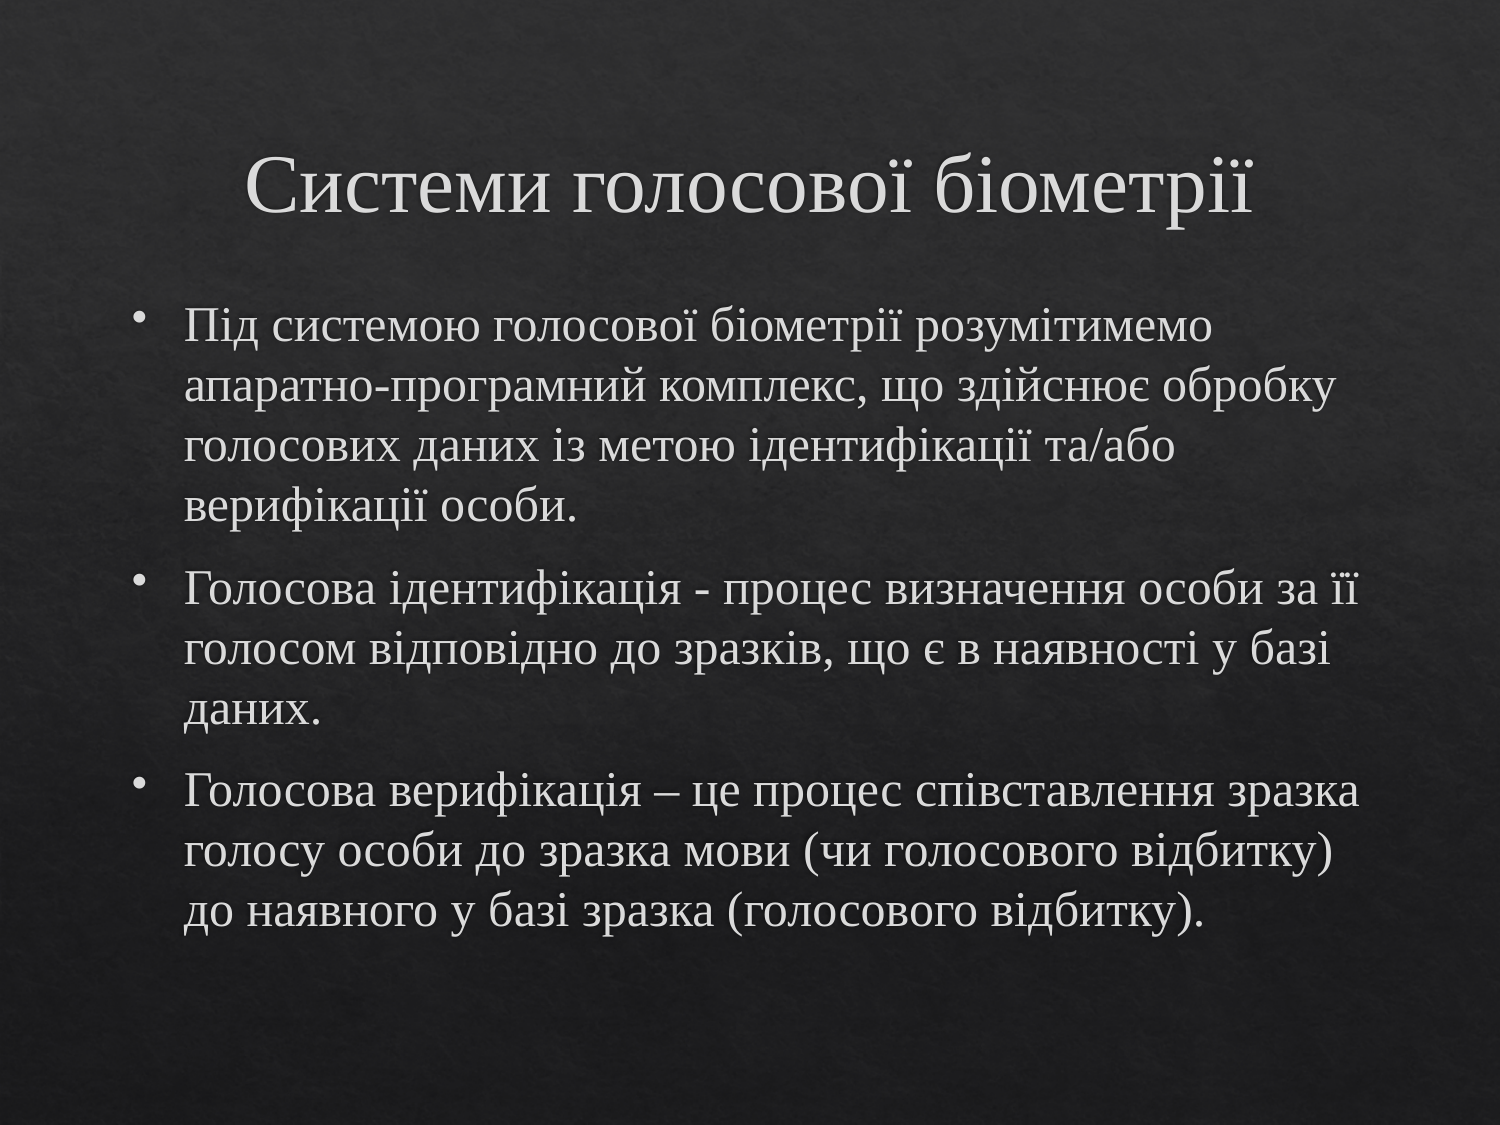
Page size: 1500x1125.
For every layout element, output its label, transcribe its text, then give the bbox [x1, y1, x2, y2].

title Системи голосової біометрії [112, 99, 1387, 260]
list Під системою голосової біометрії розумітимемо апаратно-програмний комплекс, що здійснює обробку голосових даних із метою ідентифікації та/або верифікації особи. Голосова ідентифікація - процес визначення особи за її голосом відповідно до зразків, що є в наявності у базі даних. Голосова верифікація – це процес співставлення зразка голосу особи до зразка мови (чи голосового відбитку) до наявного у базі зразка (голосового відбитку). [112, 284, 1387, 950]
